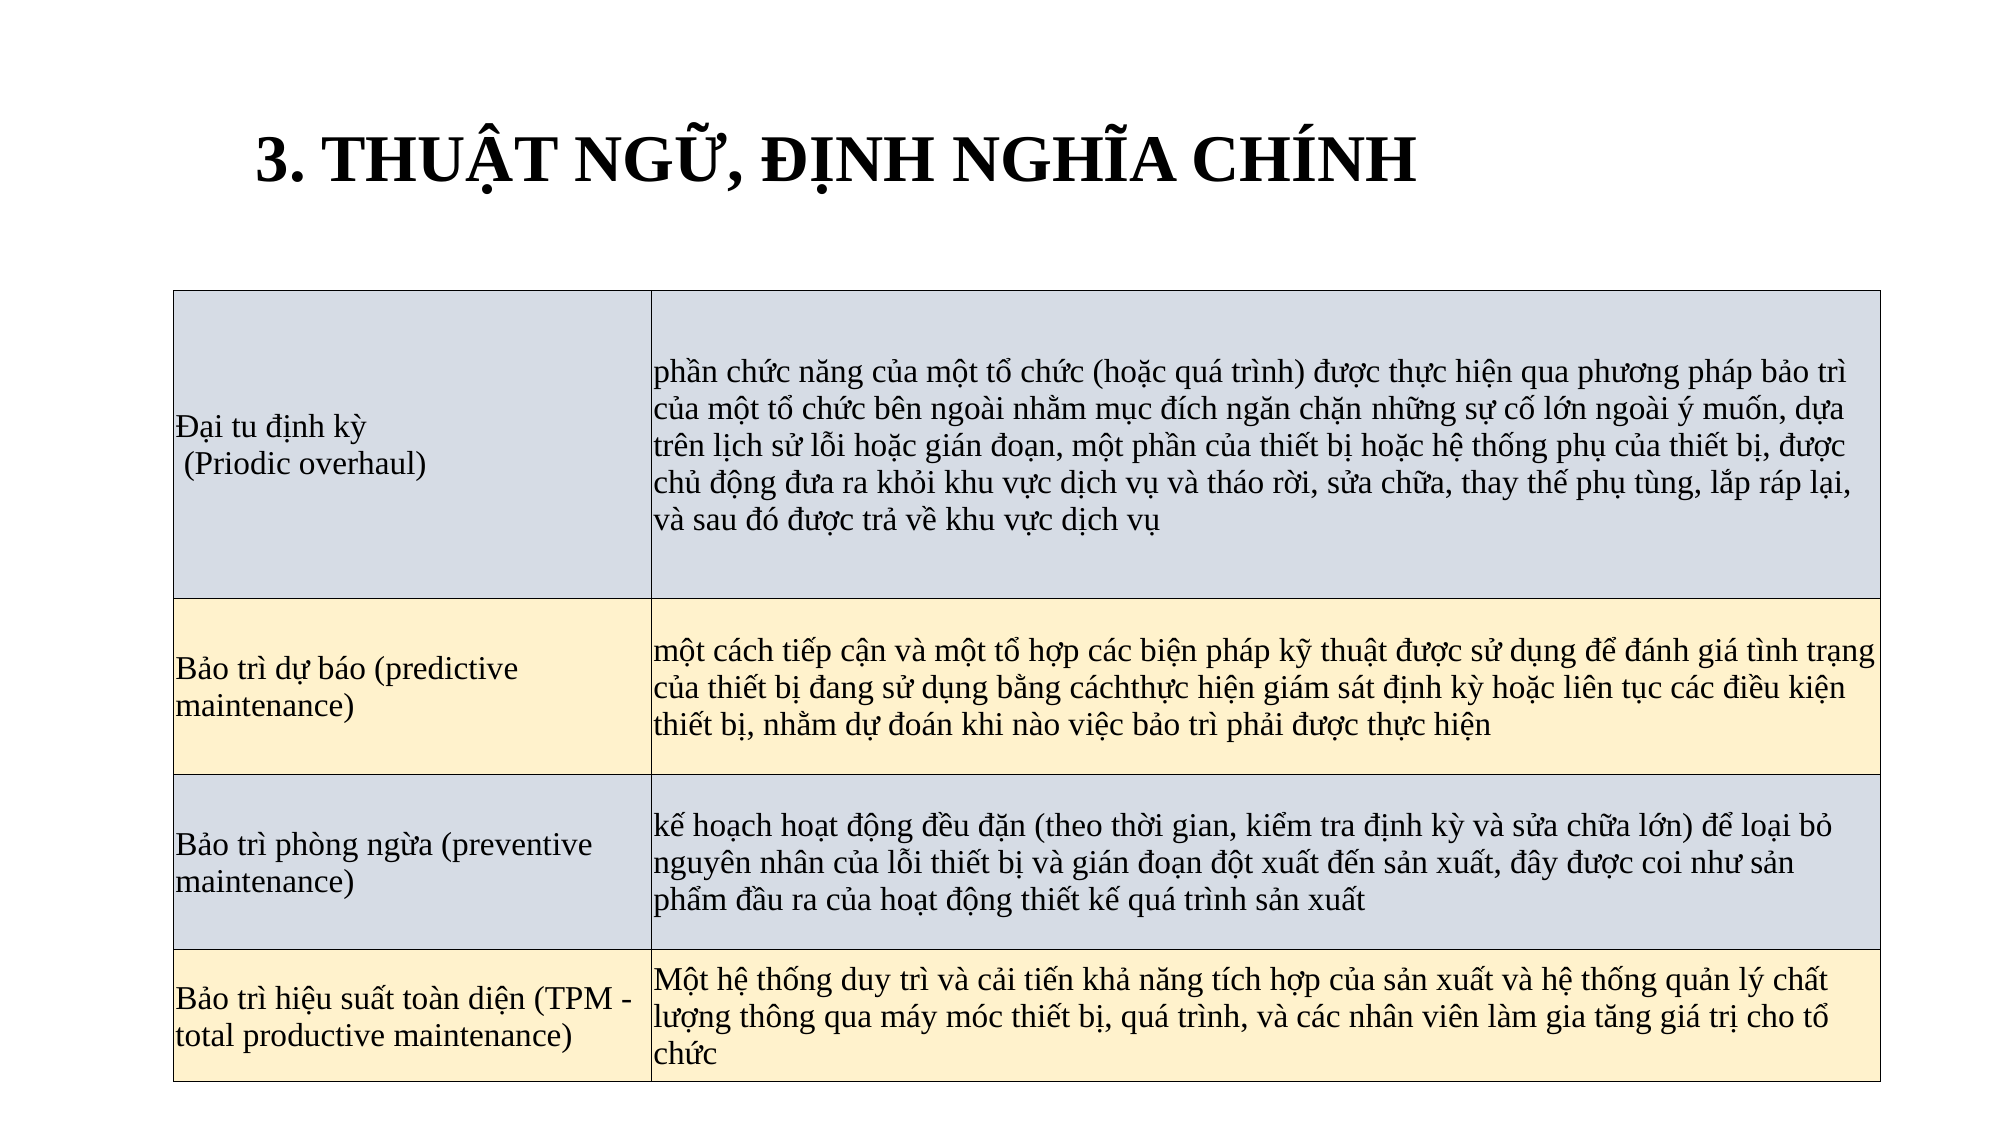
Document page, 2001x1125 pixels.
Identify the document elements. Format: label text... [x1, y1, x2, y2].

text_box 3. THUẬT NGỮ, ĐỊNH NGHĨA CHÍNH [240, 107, 2000, 202]
table_cell kế hoạch hoạt động đều đặn (theo thời gian, kiểm tra định kỳ và sửa chữa lớn) để loại bỏ nguyên nhân của lỗi thiết bị và gián đoạn đột xuất đến sản xuất, đây được coi như sản phẩm đầu ra của hoạt động thiết kế quá trình sản xuất [652, 775, 1880, 949]
table_cell Một hệ thống duy trì và cải tiến khả năng tích hợp của sản xuất và hệ thống quản lý chất lượng thông qua máy móc thiết bị, quá trình, và các nhân viên làm gia tăng giá trị cho tổ chức [652, 950, 1880, 1081]
table_header phần chức năng của một tổ chức (hoặc quá trình) được thực hiện qua phương pháp bảo trì của một tổ chức bên ngoài nhằm mục đích ngăn chặn những sự cố lớn ngoài ý muốn, dựa trên lịch sử lỗi hoặc gián đoạn, một phần của thiết bị hoặc hệ thống phụ của thiết bị, được chủ động đưa ra khỏi khu vực dịch vụ và tháo rời, sửa chữa, thay thế phụ tùng, lắp ráp lại, và sau đó được trả về khu vực dịch vụ [652, 291, 1880, 598]
table_cell Bảo trì dự báo (predictive maintenance) [174, 599, 651, 774]
table_cell một cách tiếp cận và một tổ hợp các biện pháp kỹ thuật được sử dụng để đánh giá tình trạng của thiết bị đang sử dụng bằng cáchthực hiện giám sát định kỳ hoặc liên tục các điều kiện thiết bị, nhằm dự đoán khi nào việc bảo trì phải được thực hiện [652, 599, 1880, 774]
table_header Đại tu định kỳ (Priodic overhaul) [174, 291, 651, 598]
table_cell Bảo trì phòng ngừa (preventive maintenance) [174, 775, 651, 949]
table_cell Bảo trì hiệu suất toàn diện (TPM - total productive maintenance) [174, 950, 651, 1081]
